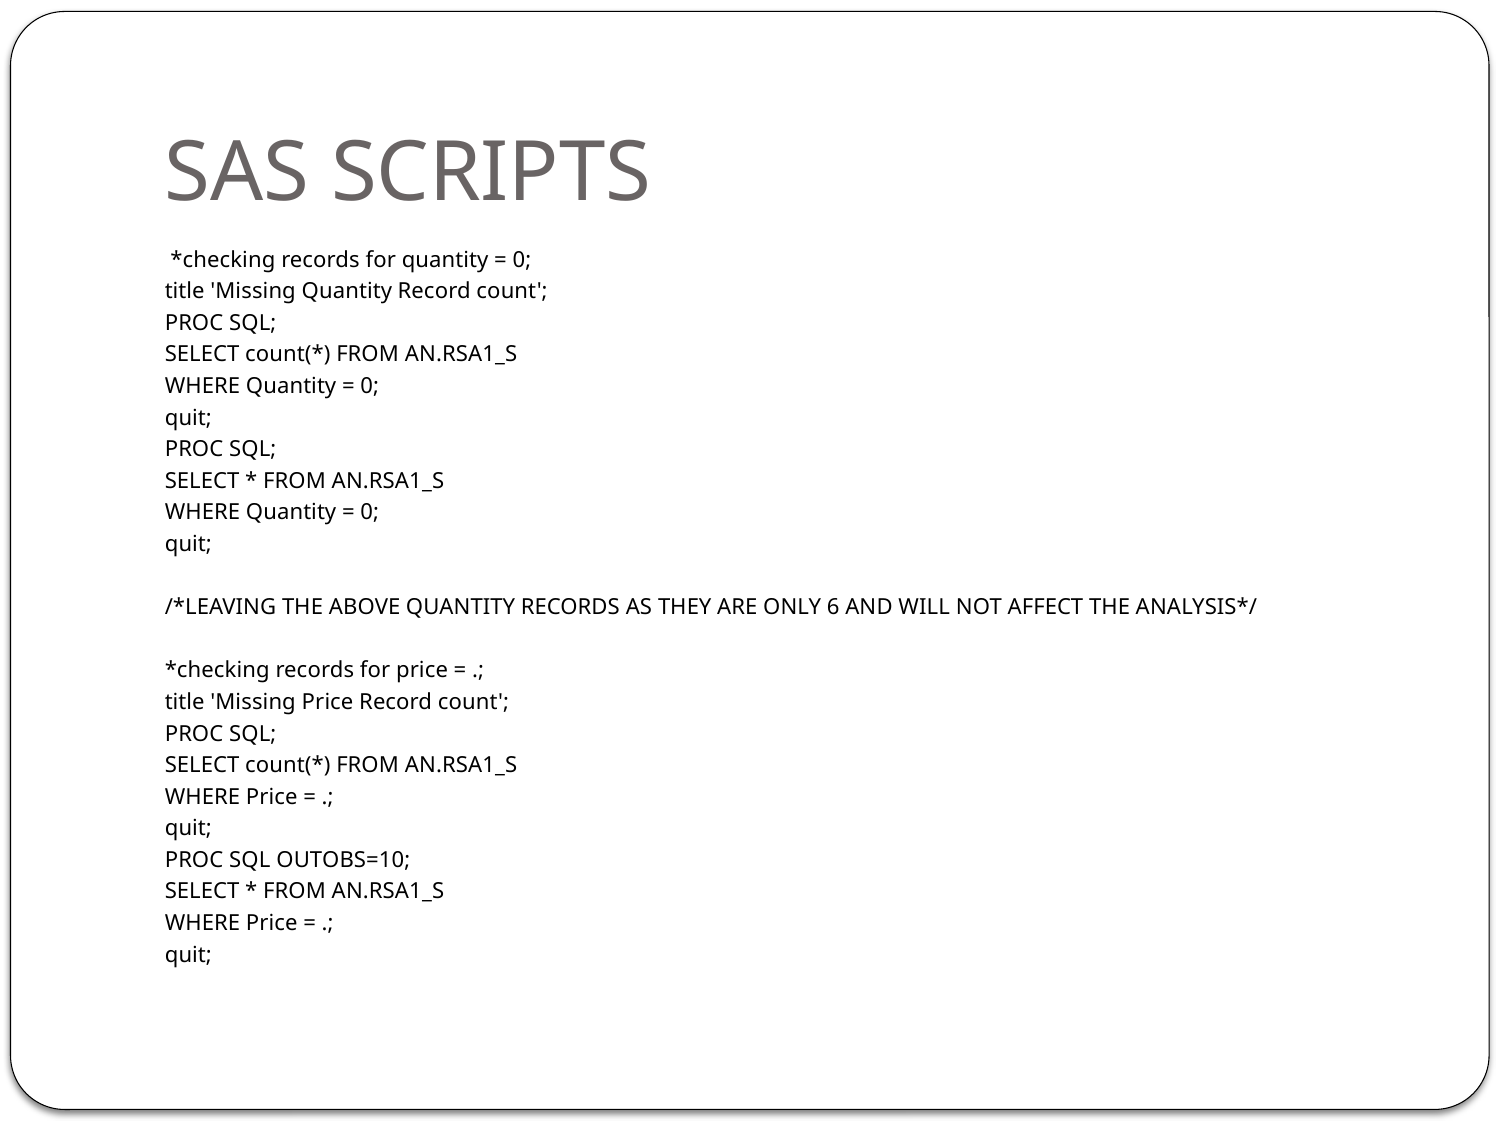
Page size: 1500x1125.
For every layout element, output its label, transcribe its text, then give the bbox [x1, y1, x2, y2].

list *checking records for quantity = 0; title 'Missing Quantity Record count'; PROC SQL; SELECT count(*) FROM AN.RSA1_S WHERE Quantity = 0; quit; PROC SQL; SELECT * FROM AN.RSA1_S WHERE Quantity = 0; quit; /*LEAVING THE ABOVE QUANTITY RECORDS AS THEY ARE ONLY 6 AND WILL NOT AFFECT THE ANALYSIS*/ *checking records for price = .; title 'Missing Price Record count'; PROC SQL; SELECT count(*) FROM AN.RSA1_S WHERE Price = .; quit; PROC SQL OUTOBS=10; SELECT * FROM AN.RSA1_S WHERE Price = .; quit; [150, 237, 1425, 988]
title SAS SCRIPTS [150, 45, 1425, 233]
